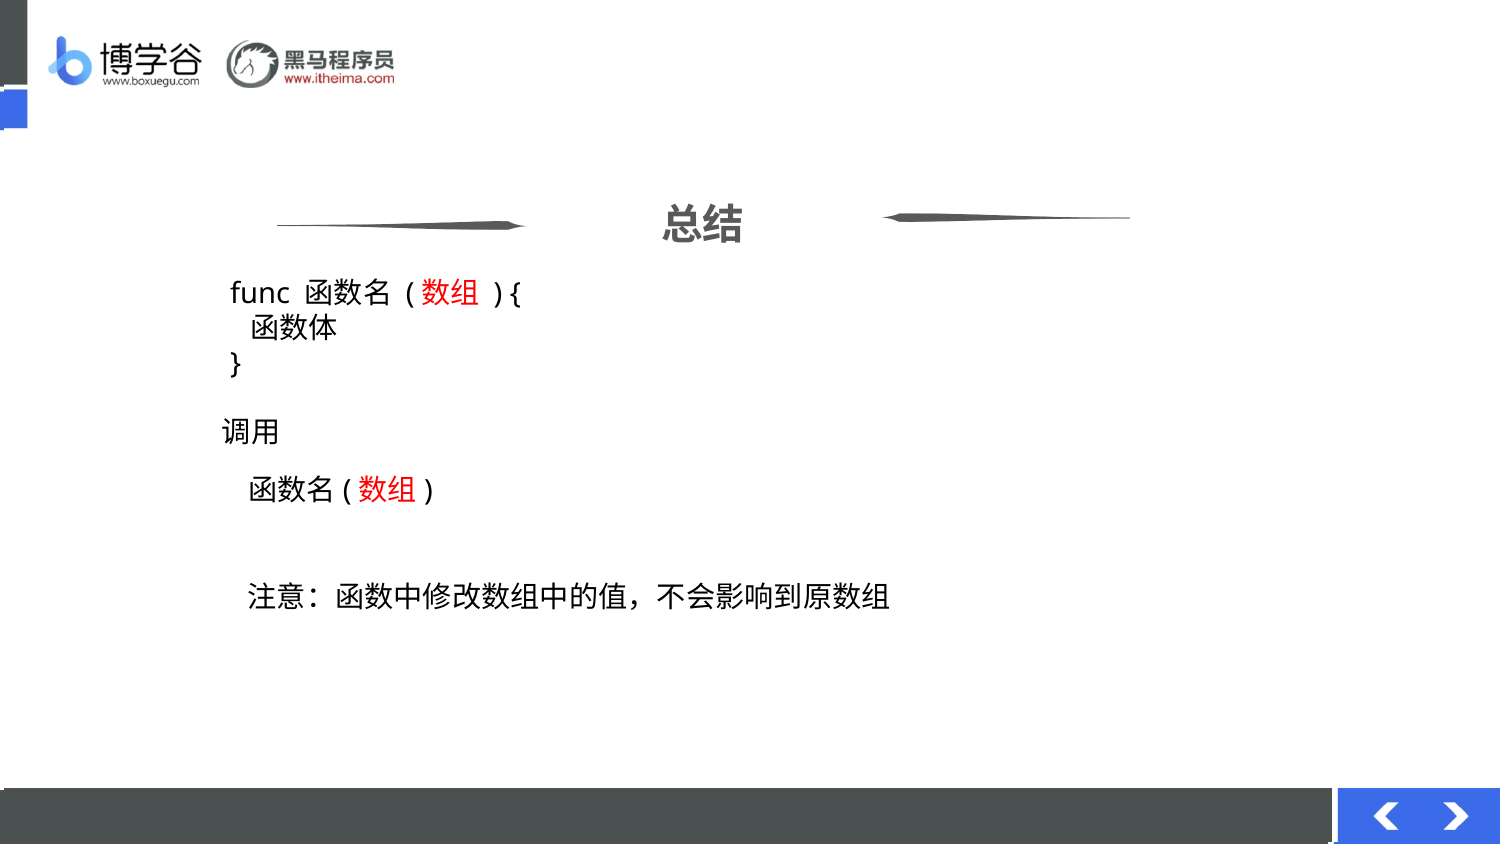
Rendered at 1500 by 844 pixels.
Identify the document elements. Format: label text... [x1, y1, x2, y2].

text_box 注意：函数中修改数组中的值，不会影响到原数组 [232, 571, 906, 622]
text_box 调用 [207, 406, 296, 456]
picture [0, 0, 1500, 844]
text_box 总结 [490, 197, 916, 248]
text_box func 函数名 (数组 ) { 函数体 } [182, 267, 933, 387]
text_box 函数名(数组) [233, 463, 448, 514]
